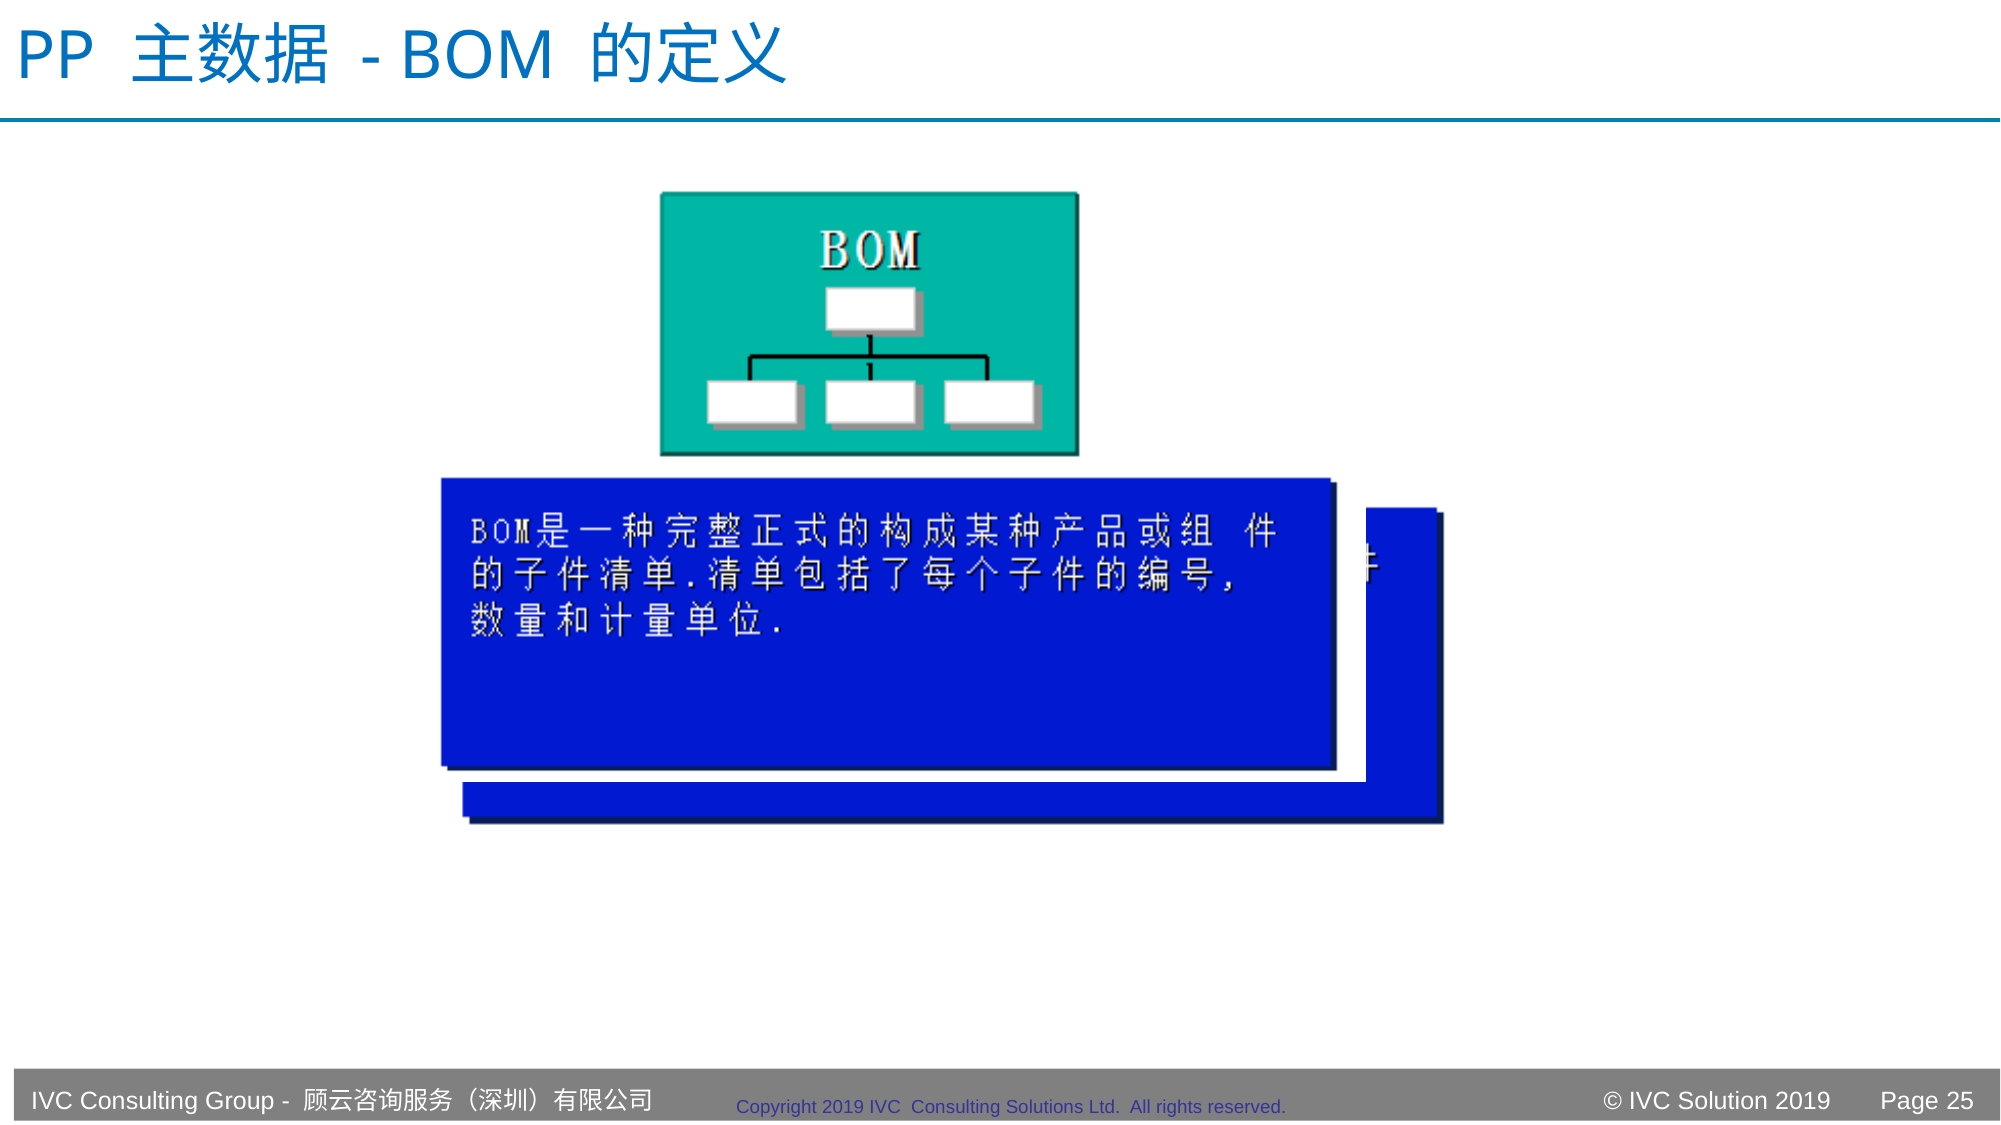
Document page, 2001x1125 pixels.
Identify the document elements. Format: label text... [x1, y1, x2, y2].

title PP 主数据 - BOM 的定义 [0, 0, 1934, 105]
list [371, 148, 1652, 839]
picture [409, 175, 1366, 782]
